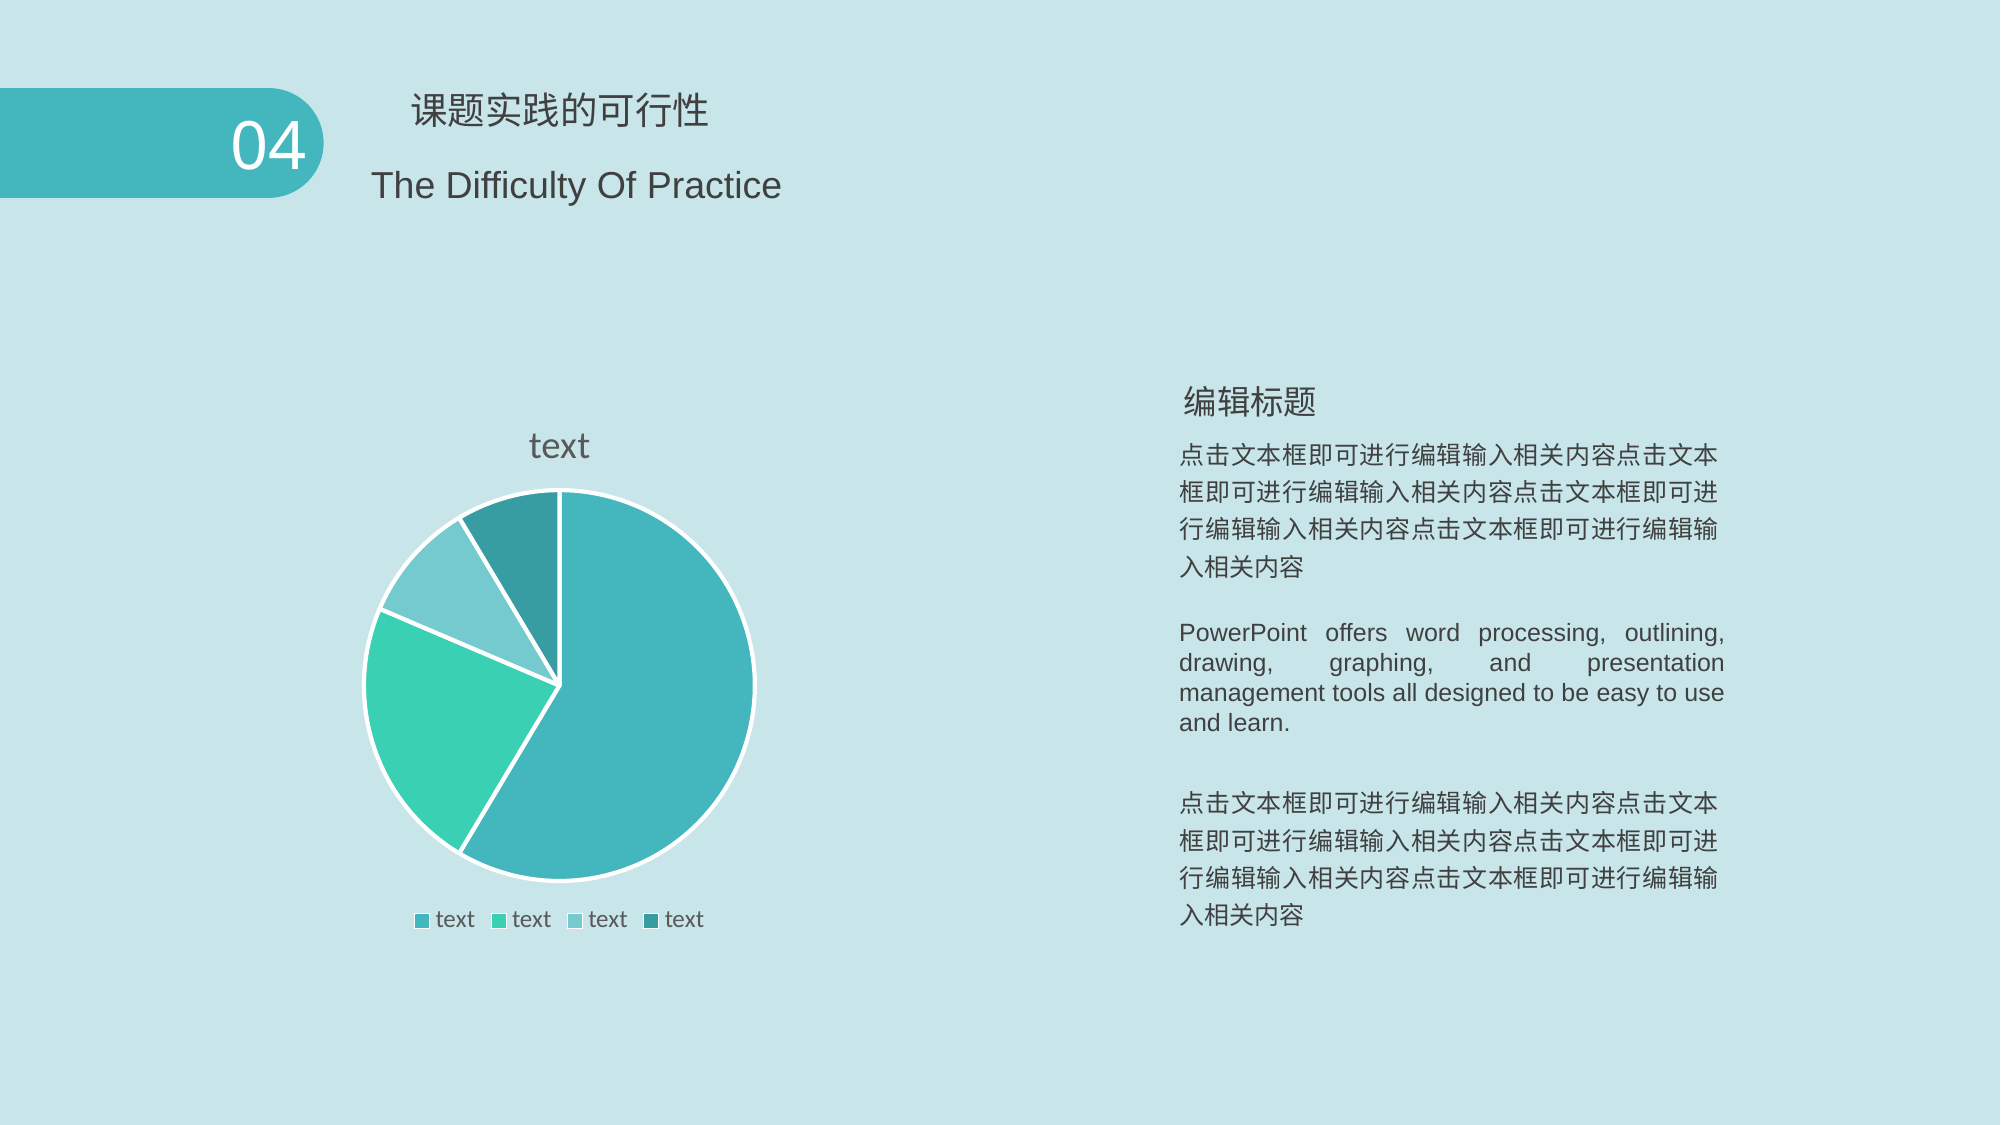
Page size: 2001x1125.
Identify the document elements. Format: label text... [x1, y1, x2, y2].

text_box [0, 87, 196, 199]
text_box 编辑标题 [1169, 373, 1393, 429]
text_box 点击文本框即可进行编辑输入相关内容点击文本框即可进行编辑输入相关内容点击文本框即可进行编辑输入相关内容点击文本框即可进行编辑输入相关内容 [1164, 773, 1735, 938]
text_box 04 [196, 140, 341, 153]
text_box The Difficulty Of Practice [170, 153, 994, 214]
chart [153, 397, 966, 940]
text_box PowerPoint offers word processing, outlining, drawing, graphing, and presentation management tools all designed to be easy to use and learn. [1179, 616, 1727, 737]
text_box 点击文本框即可进行编辑输入相关内容点击文本框即可进行编辑输入相关内容点击文本框即可进行编辑输入相关内容点击文本框即可进行编辑输入相关内容 [1164, 424, 1735, 589]
text_box 课题实践的可行性 [153, 79, 967, 140]
